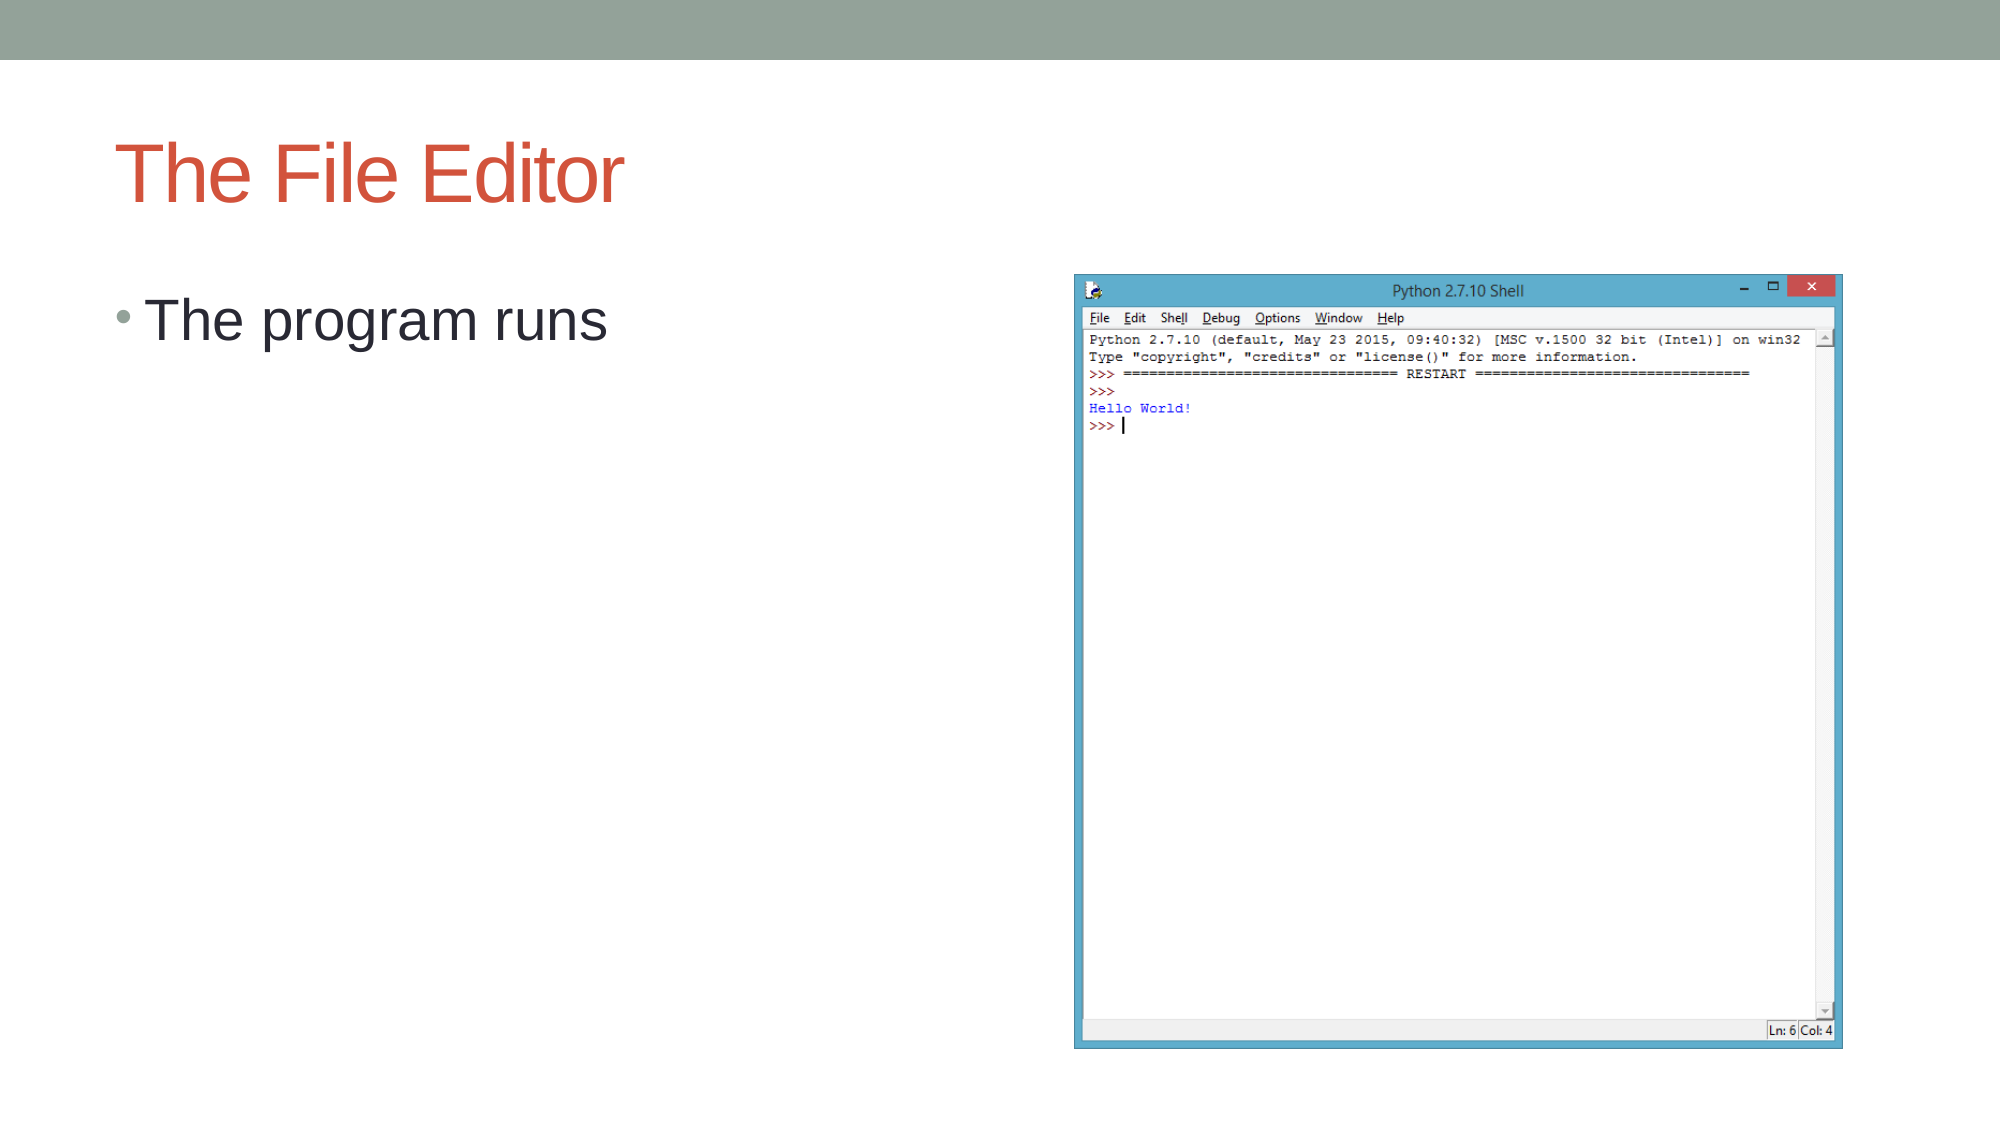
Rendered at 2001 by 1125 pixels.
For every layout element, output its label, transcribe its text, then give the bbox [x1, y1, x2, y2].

list The program runs [99, 274, 984, 1049]
title The File Editor [99, 87, 1900, 250]
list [1073, 274, 1843, 1049]
